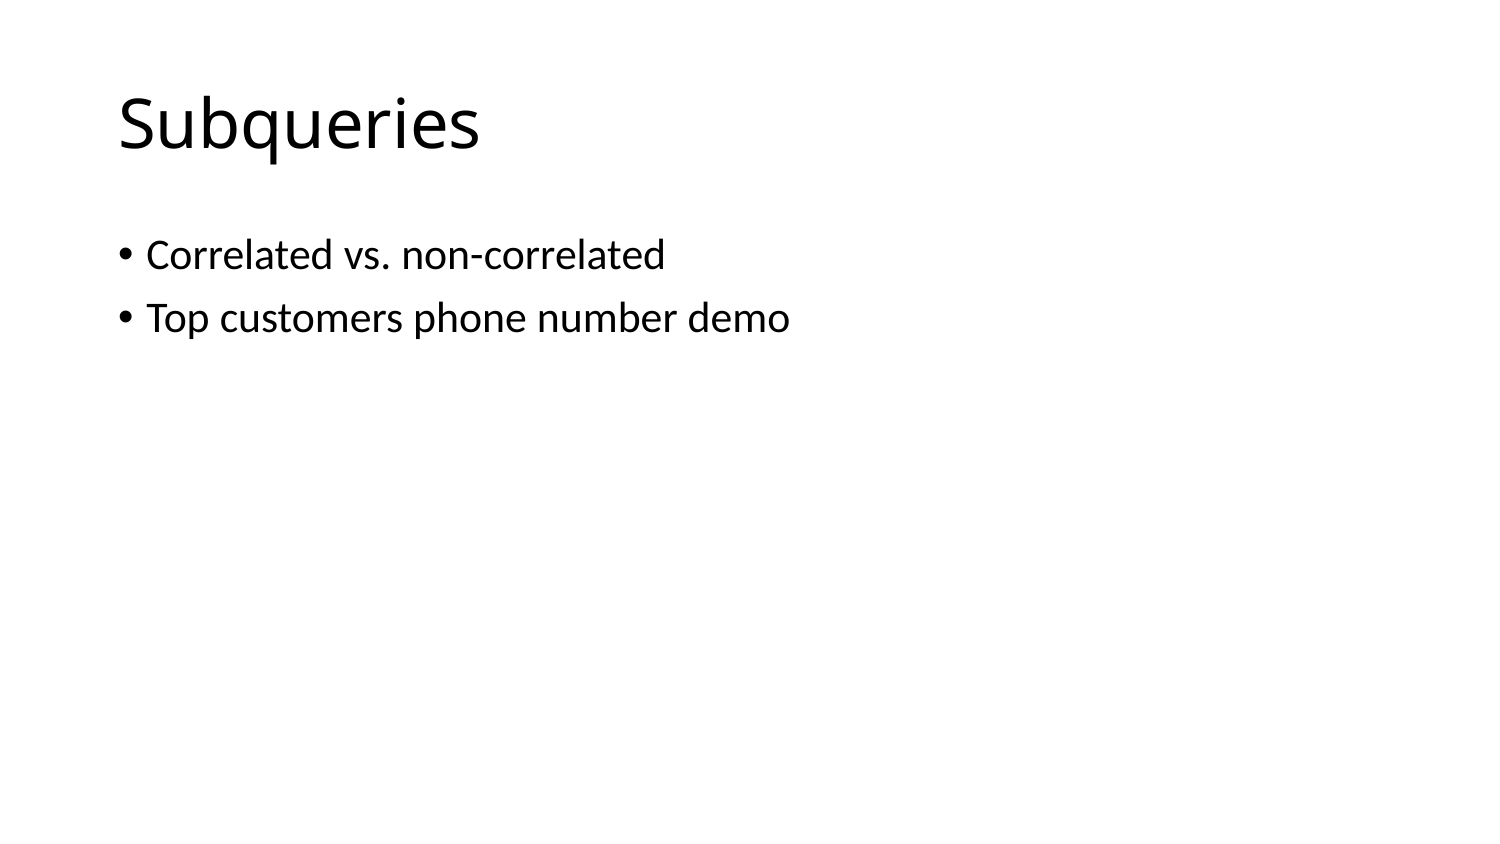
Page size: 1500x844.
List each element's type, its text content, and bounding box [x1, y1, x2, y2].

list Correlated vs. non-correlated Top customers phone number demo [103, 224, 1397, 760]
title Subqueries [103, 44, 1397, 208]
